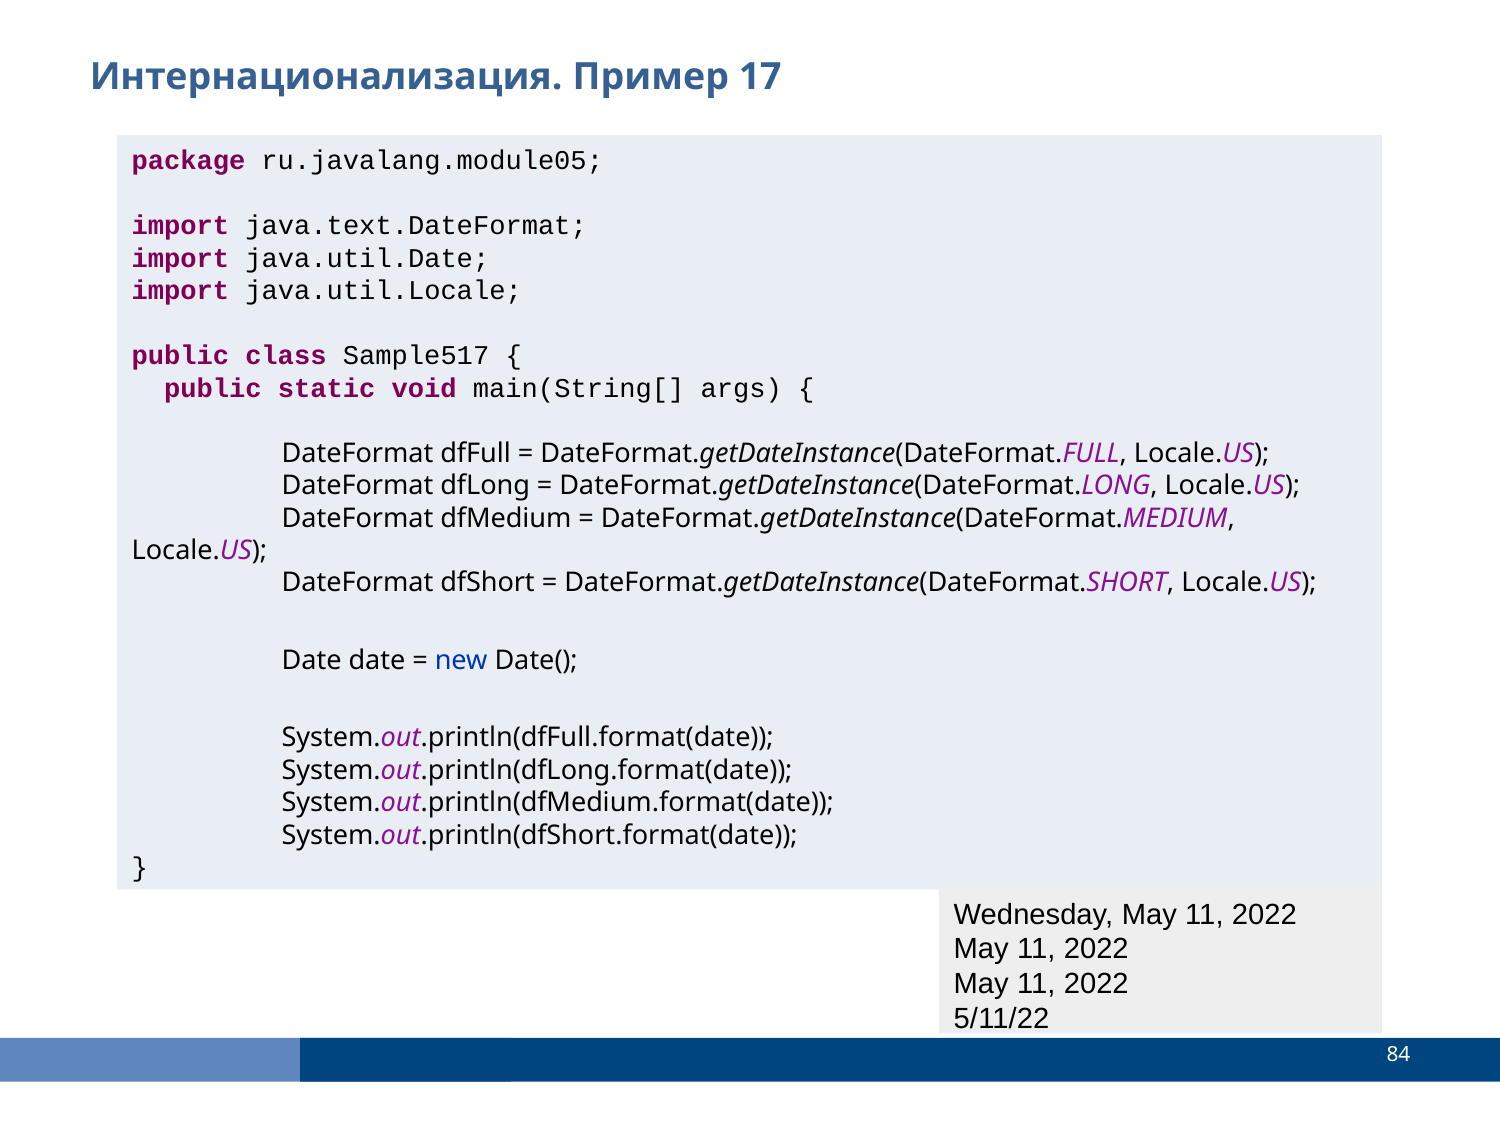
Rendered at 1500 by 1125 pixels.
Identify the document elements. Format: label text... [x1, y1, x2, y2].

text_box Интернационализация. Пример 17 [75, 45, 1425, 163]
text_box Wednesday, May 11, 2022 May 11, 2022 May 11, 2022 5/11/22 [938, 887, 1382, 1034]
text_box package ru.javalang.module05; import java.text.DateFormat; import java.util.Date; import java.util.Locale; public class Sample517 { public static void main(String[] args) { DateFormat dfFull = DateFormat.getDateInstance(DateFormat.FULL, Locale.US); DateFormat dfLong = DateFormat.getDateInstance(DateFormat.LONG, Locale.US); DateFormat dfMedium = DateFormat.getDateInstance(DateFormat.MEDIUM, Locale.US); DateFormat dfShort = DateFormat.getDateInstance(DateFormat.SHORT, Locale.US); Date date = new Date(); System.out.println(dfFull.format(date)); System.out.println(dfLong.format(date)); System.out.println(dfMedium.format(date)); System.out.println(dfShort.format(date)); } [116, 135, 1382, 890]
text_box <number> [1262, 1025, 1425, 1085]
